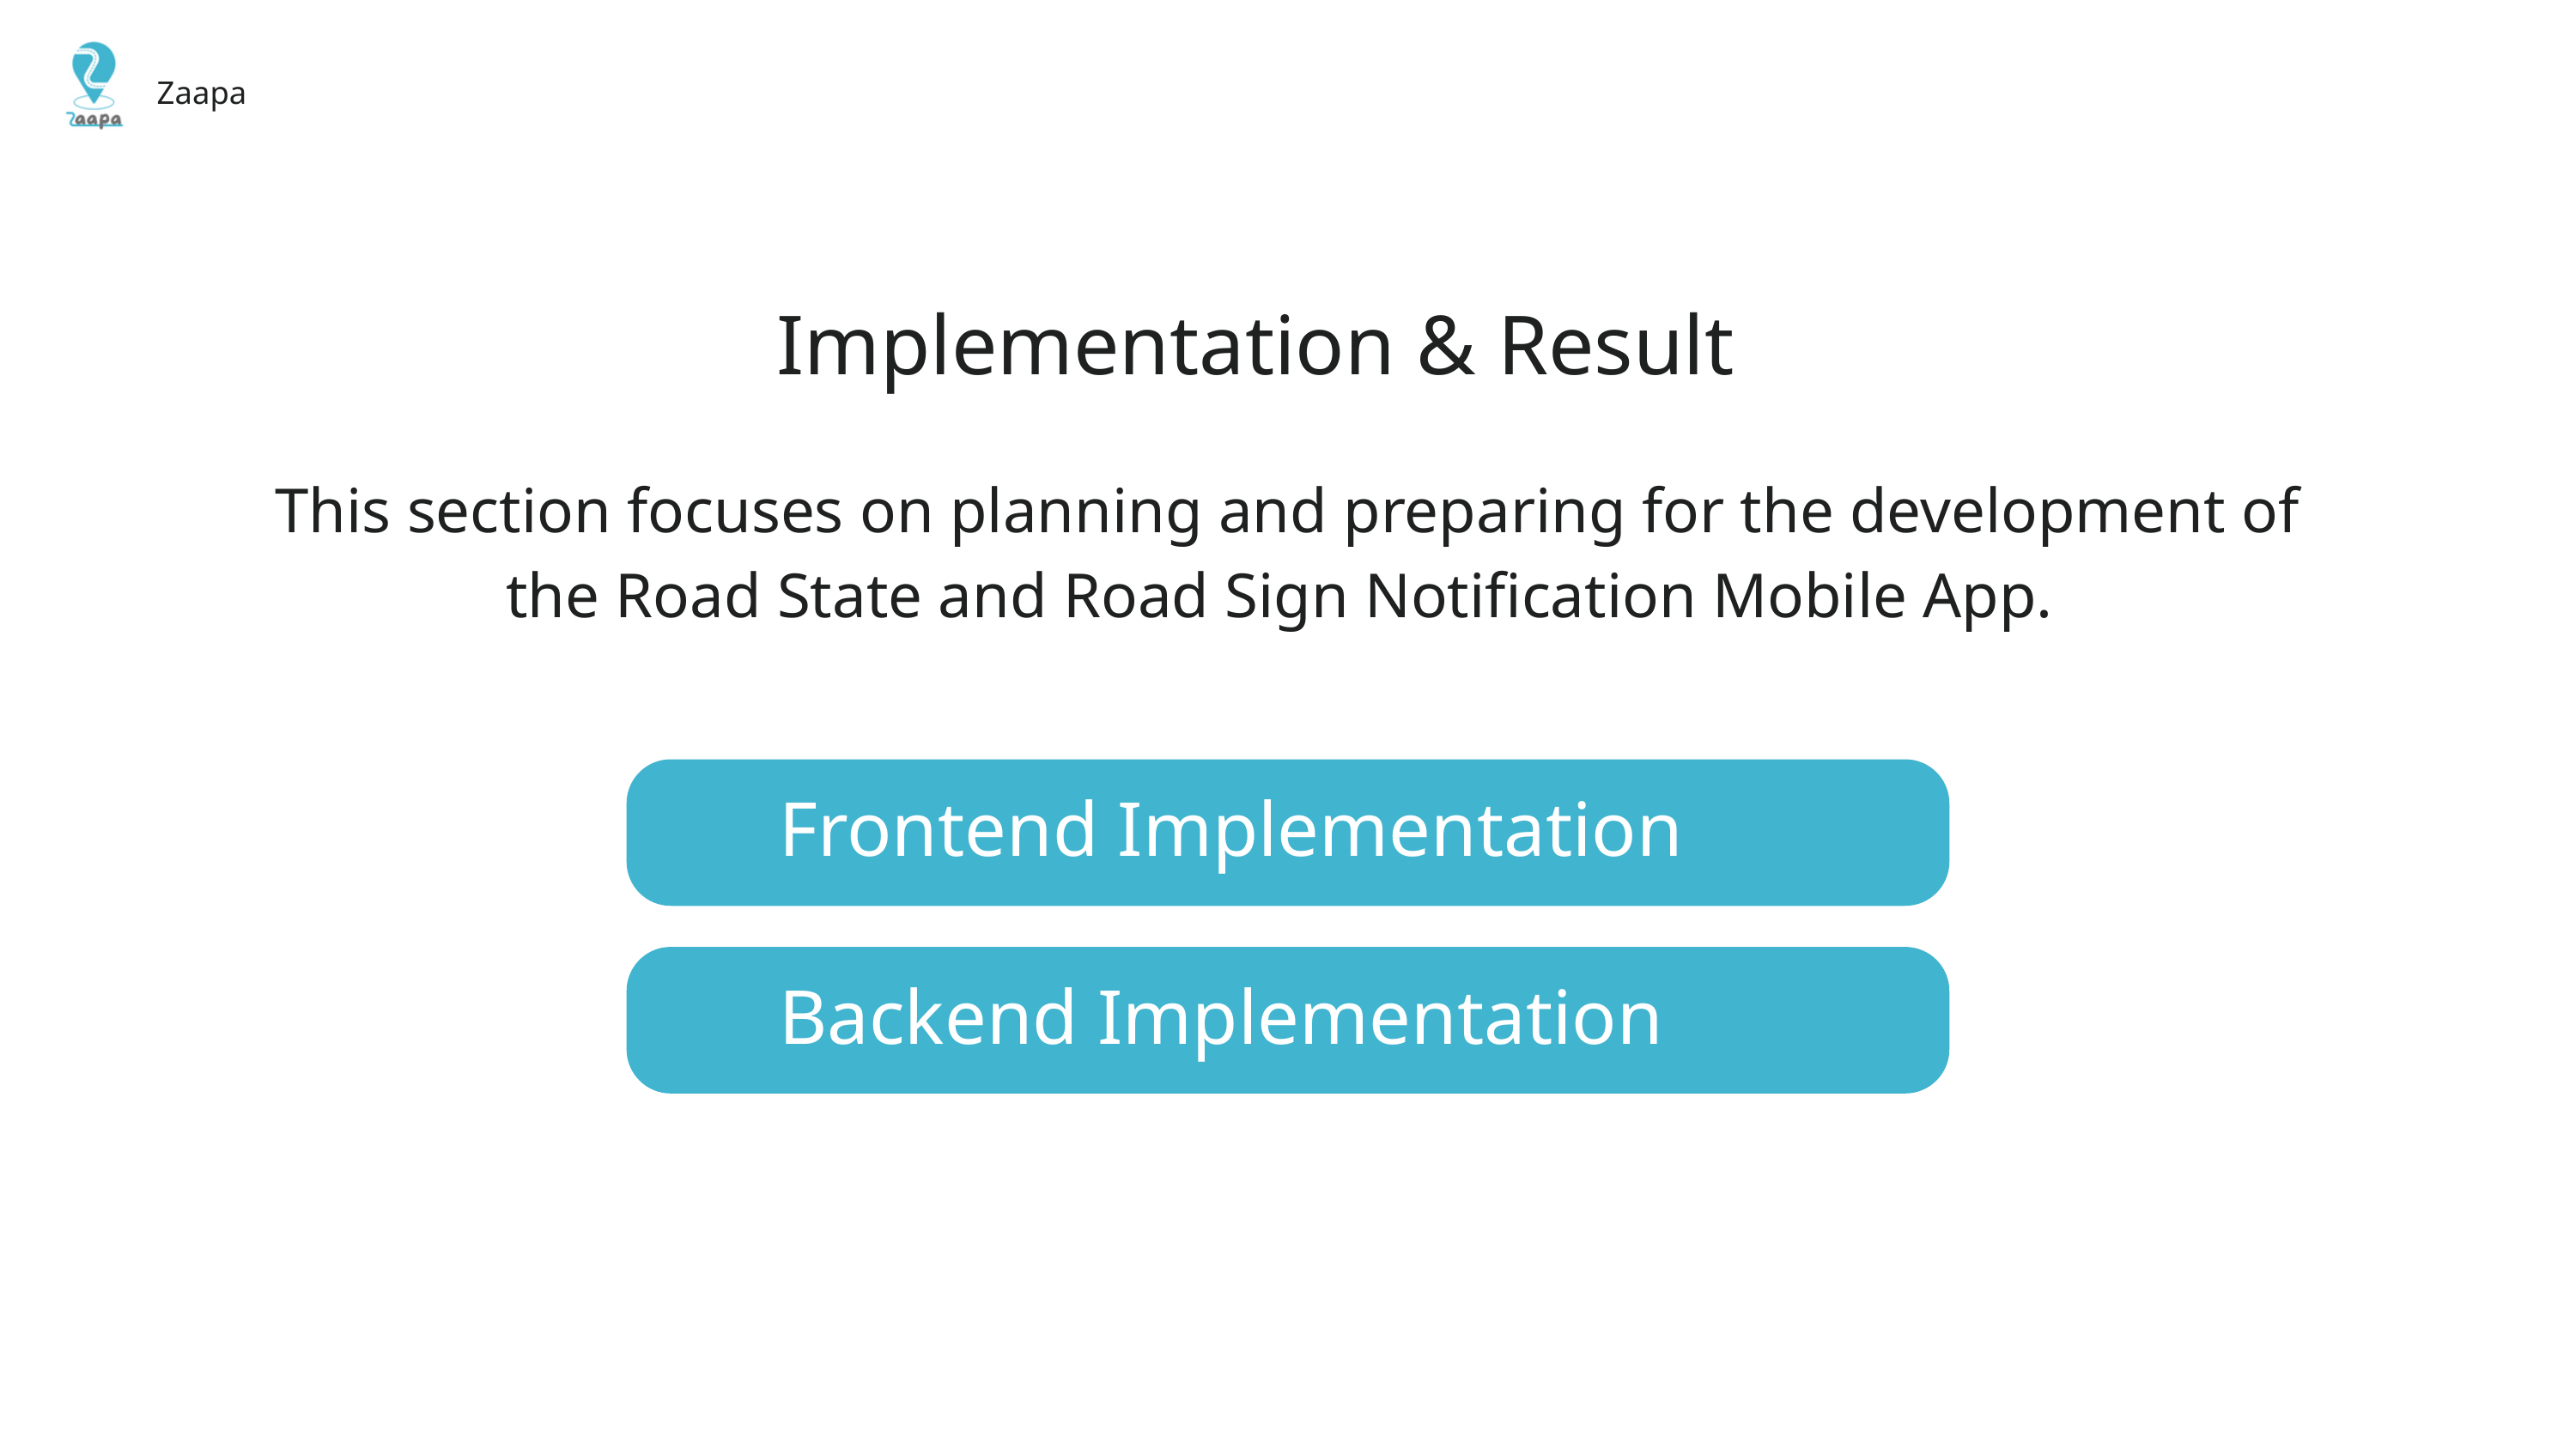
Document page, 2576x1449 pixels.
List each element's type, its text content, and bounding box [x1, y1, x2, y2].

text_box This section focuses on planning and preparing for the development of the Road State and Road Sign Notification Mobile App. [230, 458, 2346, 630]
text_box Implementation & Result [776, 295, 1842, 391]
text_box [626, 759, 1950, 906]
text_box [50, 21, 476, 145]
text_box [626, 946, 1950, 1094]
